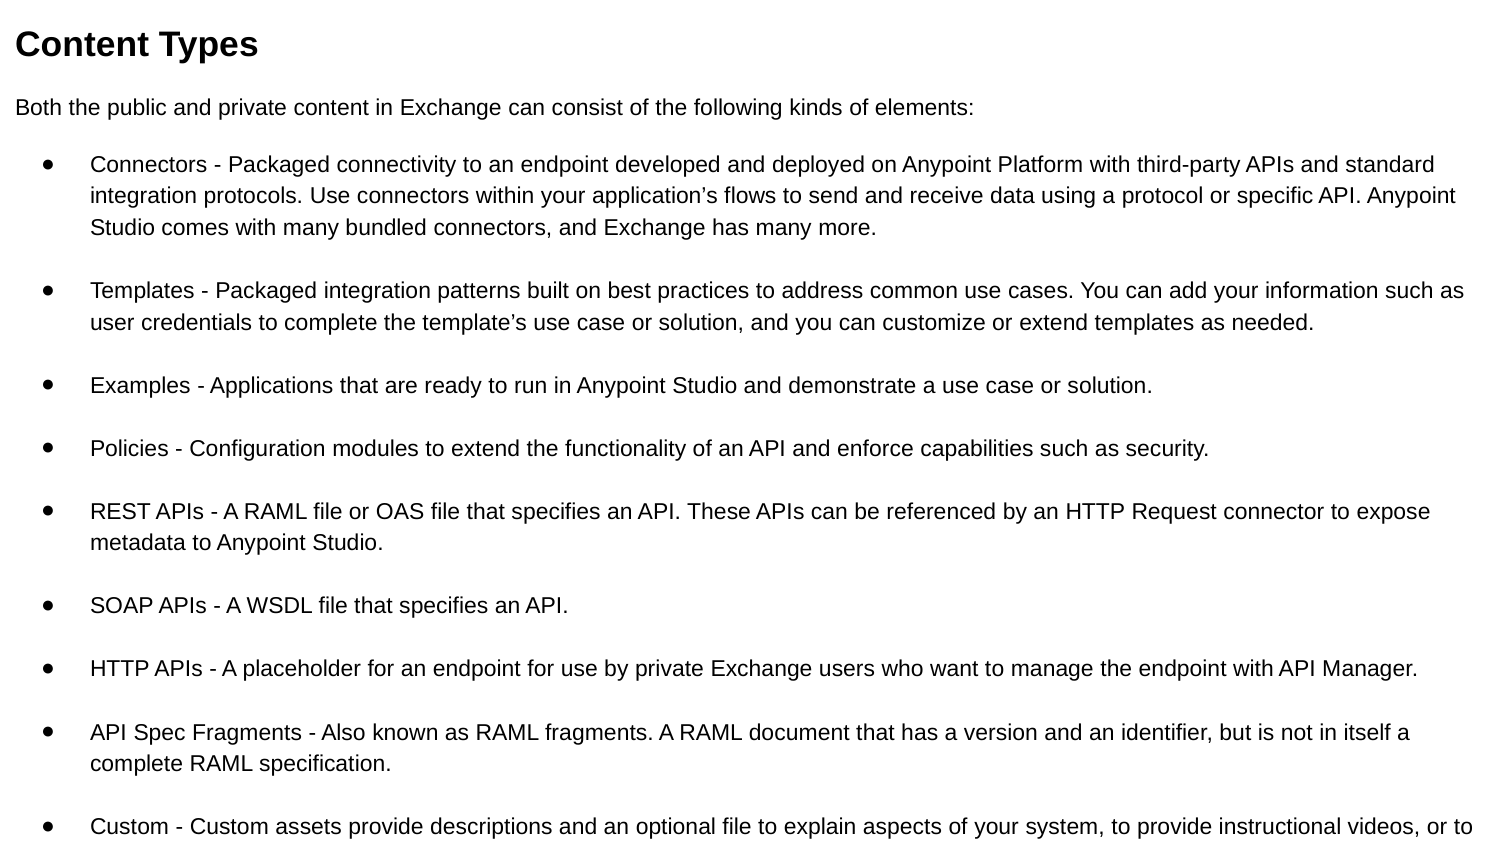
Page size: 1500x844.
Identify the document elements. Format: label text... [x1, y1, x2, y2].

text_box Content Types Both the public and private content in Exchange can consist of the following kinds of elements: Connectors - Packaged connectivity to an endpoint developed and deployed on Anypoint Platform with third-party APIs and standard integration protocols. Use connectors within your application’s flows to send and receive data using a protocol or specific API. Anypoint Studio comes with many bundled connectors, and Exchange has many more. Templates - Packaged integration patterns built on best practices to address common use cases. You can add your information such as user credentials to complete the template’s use case or solution, and you can customize or extend templates as needed. Examples - Applications that are ready to run in Anypoint Studio and demonstrate a use case or solution. Policies - Configuration modules to extend the functionality of an API and enforce capabilities such as security. REST APIs - A RAML file or OAS file that specifies an API. These APIs can be referenced by an HTTP Request connector to expose metadata to Anypoint Studio. SOAP APIs - A WSDL file that specifies an API. HTTP APIs - A placeholder for an endpoint for use by private Exchange users who want to manage the endpoint with API Manager. API Spec Fragments - Also known as RAML fragments. A RAML document that has a version and an identifier, but is not in itself a complete RAML specification. Custom - Custom assets provide descriptions and an optional file to explain aspects of your system, to provide instructional videos, or to describe product or organizational documentation. [0, 0, 1500, 832]
